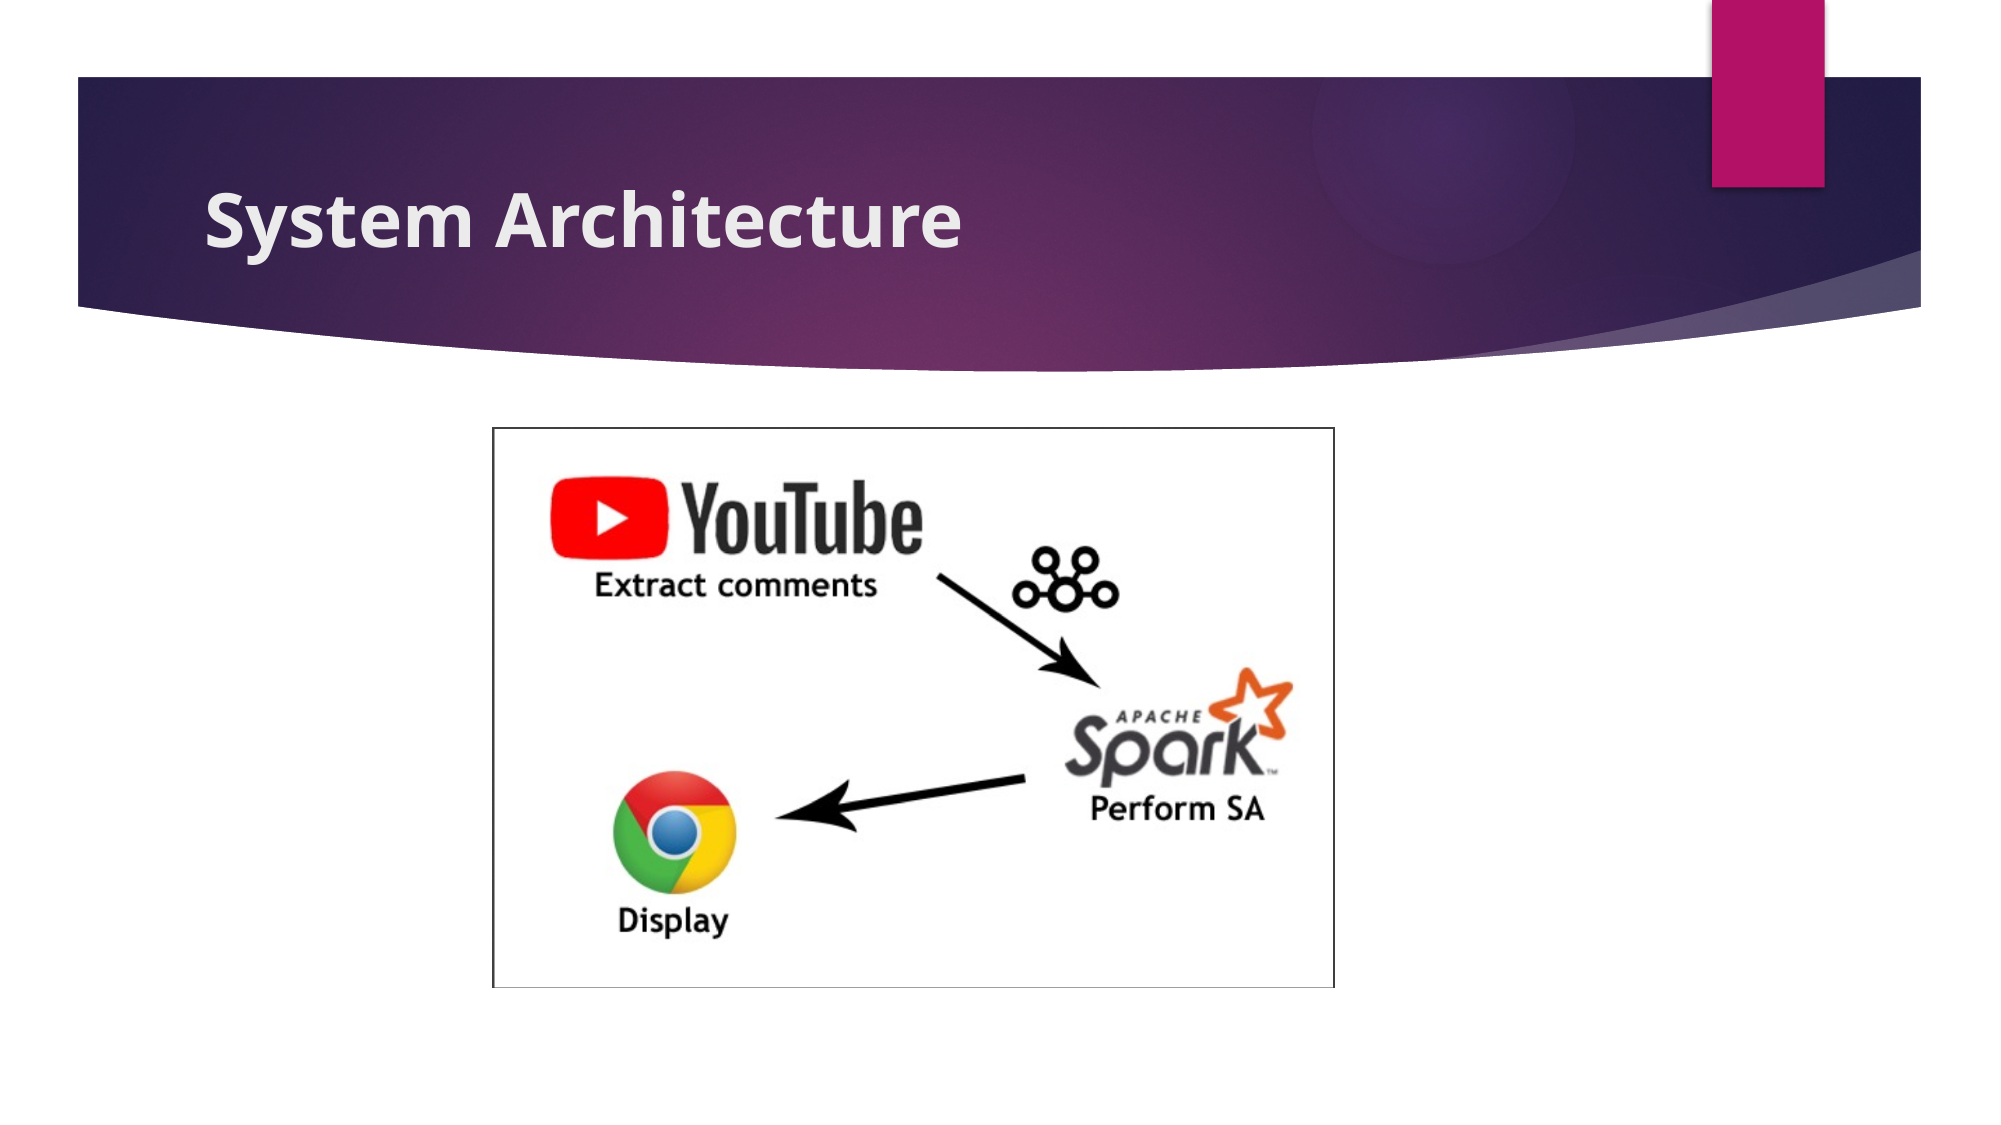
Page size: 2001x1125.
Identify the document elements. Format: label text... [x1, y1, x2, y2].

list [492, 426, 1335, 988]
title System Architecture [189, 159, 1627, 276]
